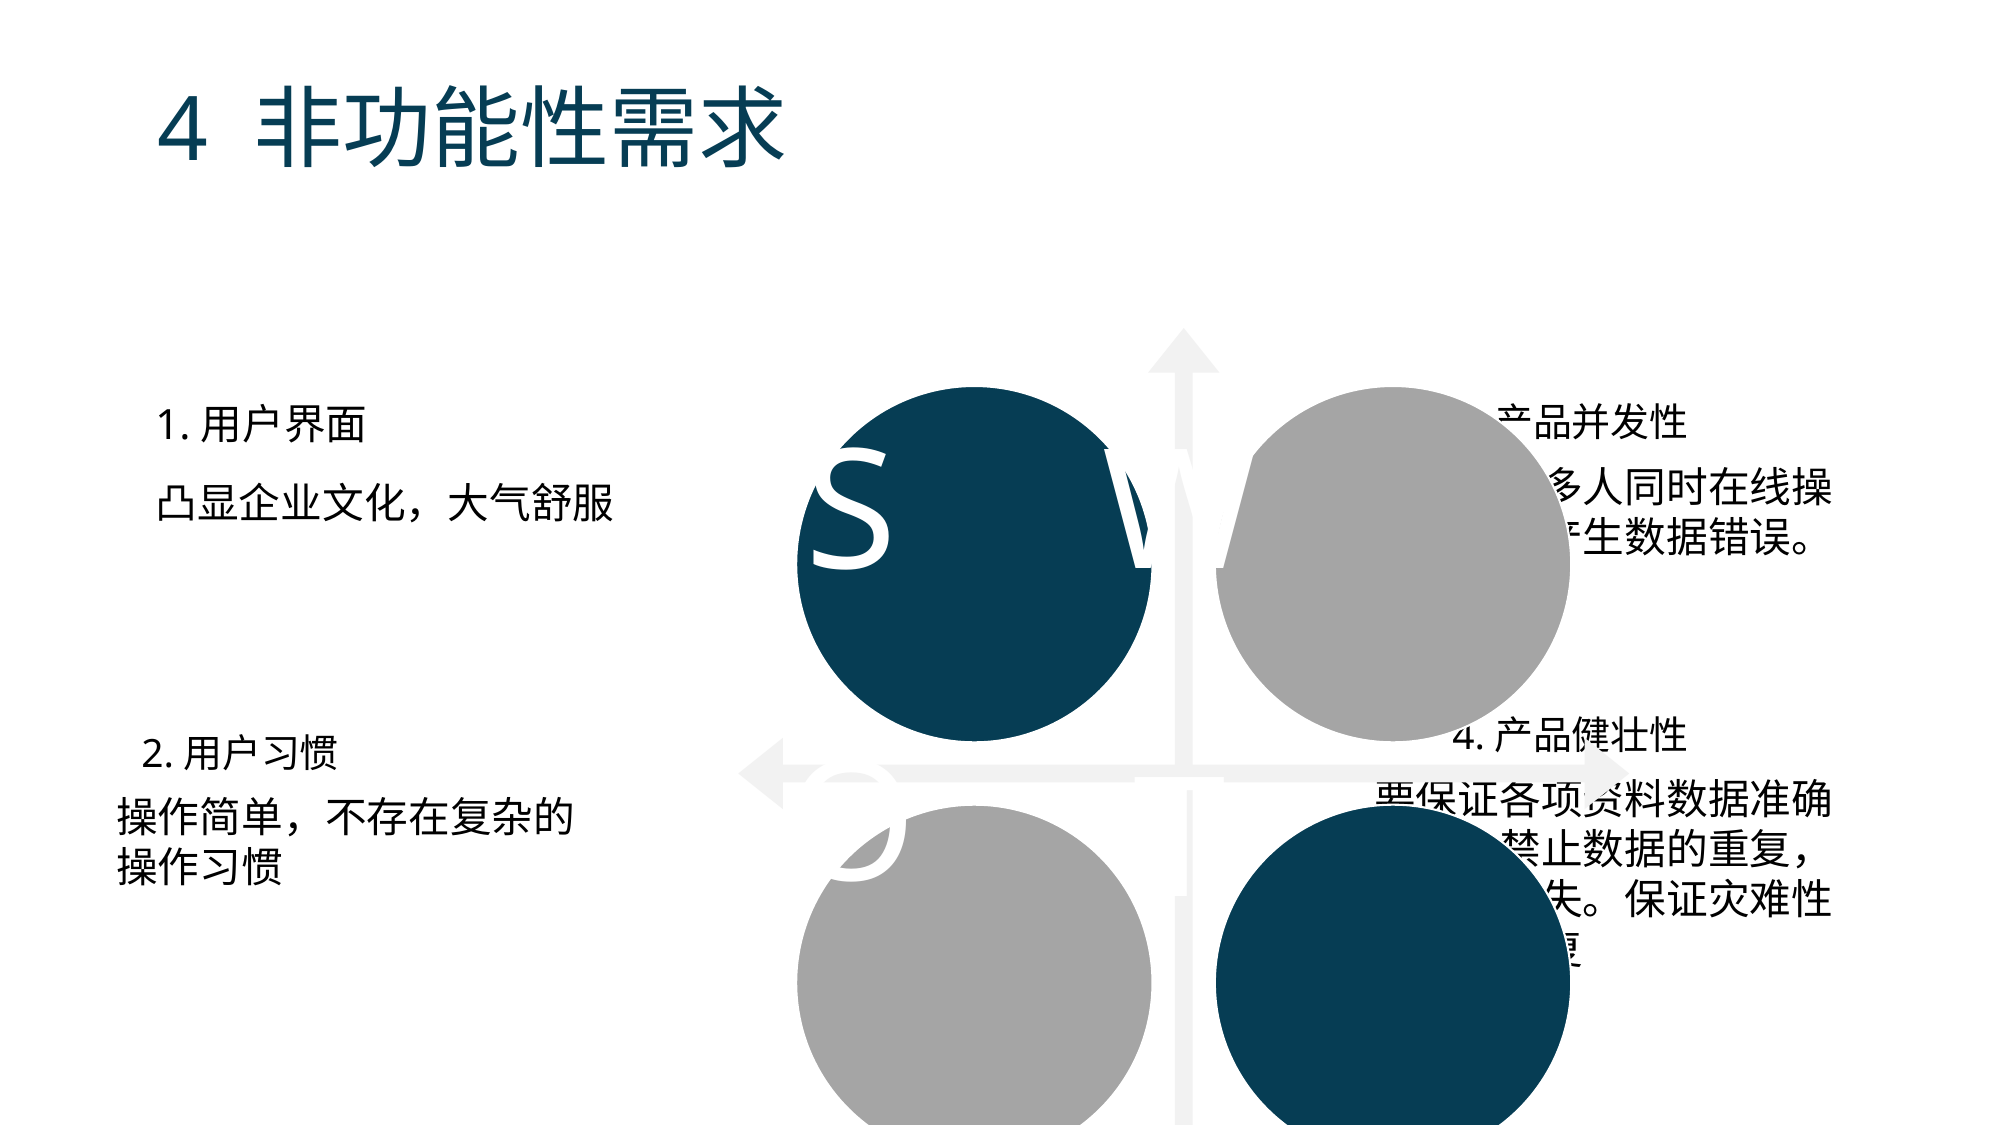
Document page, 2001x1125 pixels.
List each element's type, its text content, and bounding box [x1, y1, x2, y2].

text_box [101, 721, 515, 900]
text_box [1518, 390, 1860, 570]
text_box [1518, 703, 1860, 983]
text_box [140, 390, 515, 586]
text_box 4 非功能性需求 [143, 64, 803, 186]
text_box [515, 328, 1518, 997]
